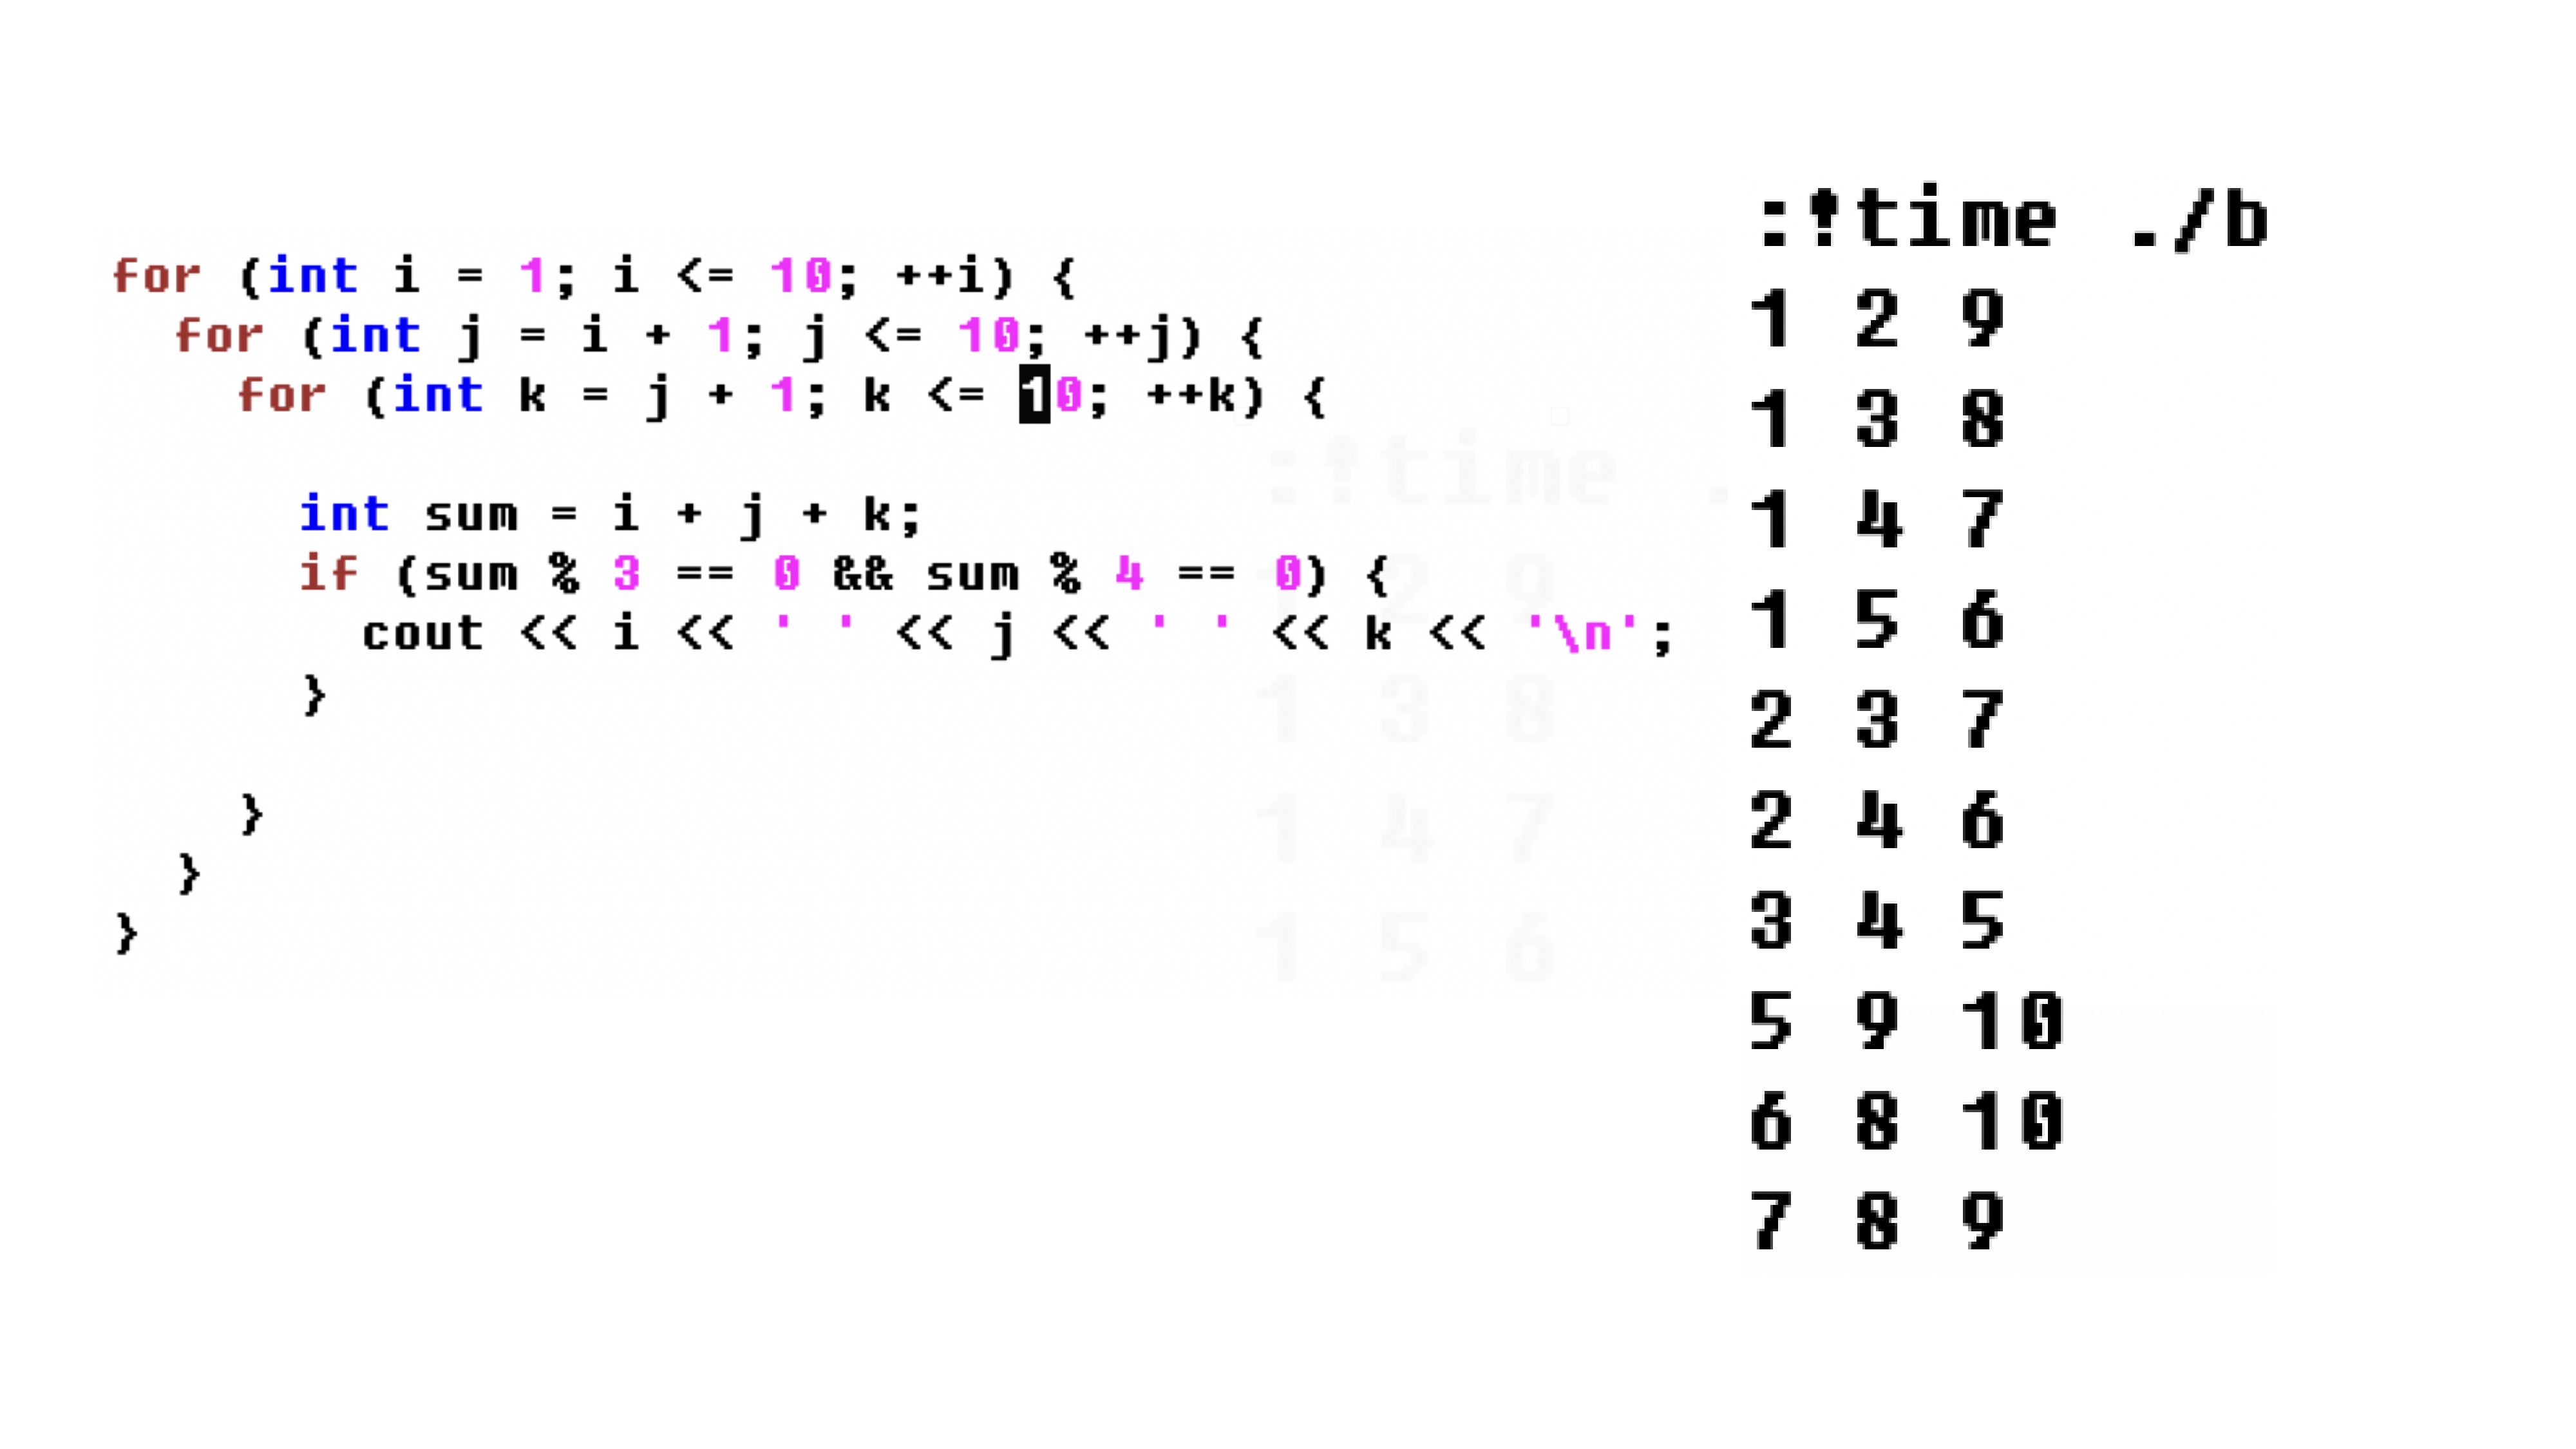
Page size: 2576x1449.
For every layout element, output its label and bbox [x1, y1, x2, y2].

picture [95, 227, 1728, 1001]
picture [1741, 173, 2275, 1276]
